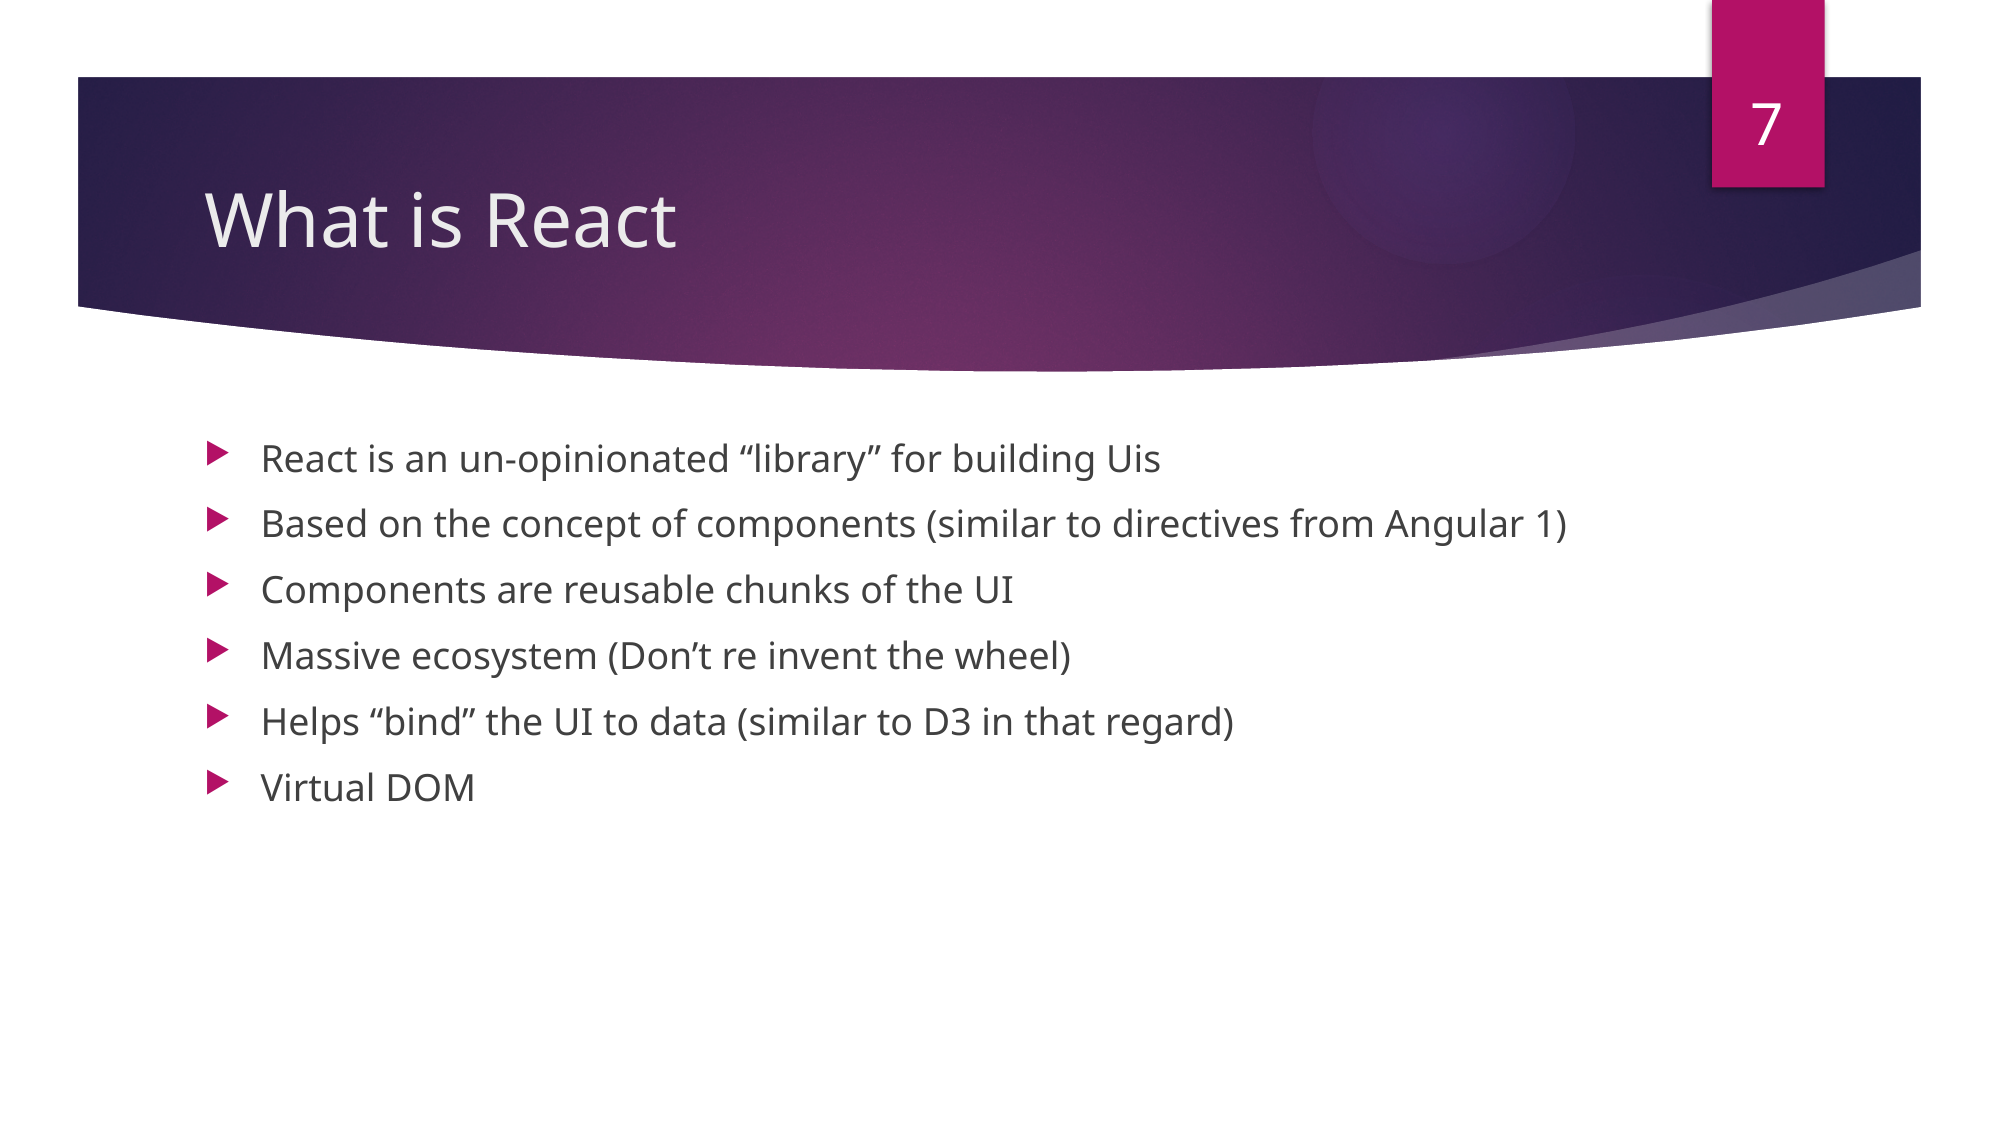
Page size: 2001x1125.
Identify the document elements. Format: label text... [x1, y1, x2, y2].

list React is an un-opinionated “library” for building Uis Based on the concept of components (similar to directives from Angular 1) Components are reusable chunks of the UI Massive ecosystem (Don’t re invent the wheel) Helps “bind” the UI to data (similar to D3 in that regard) Virtual DOM [189, 427, 1638, 988]
title What is React [189, 159, 1627, 276]
slide_number 7 [1698, 48, 1836, 175]
